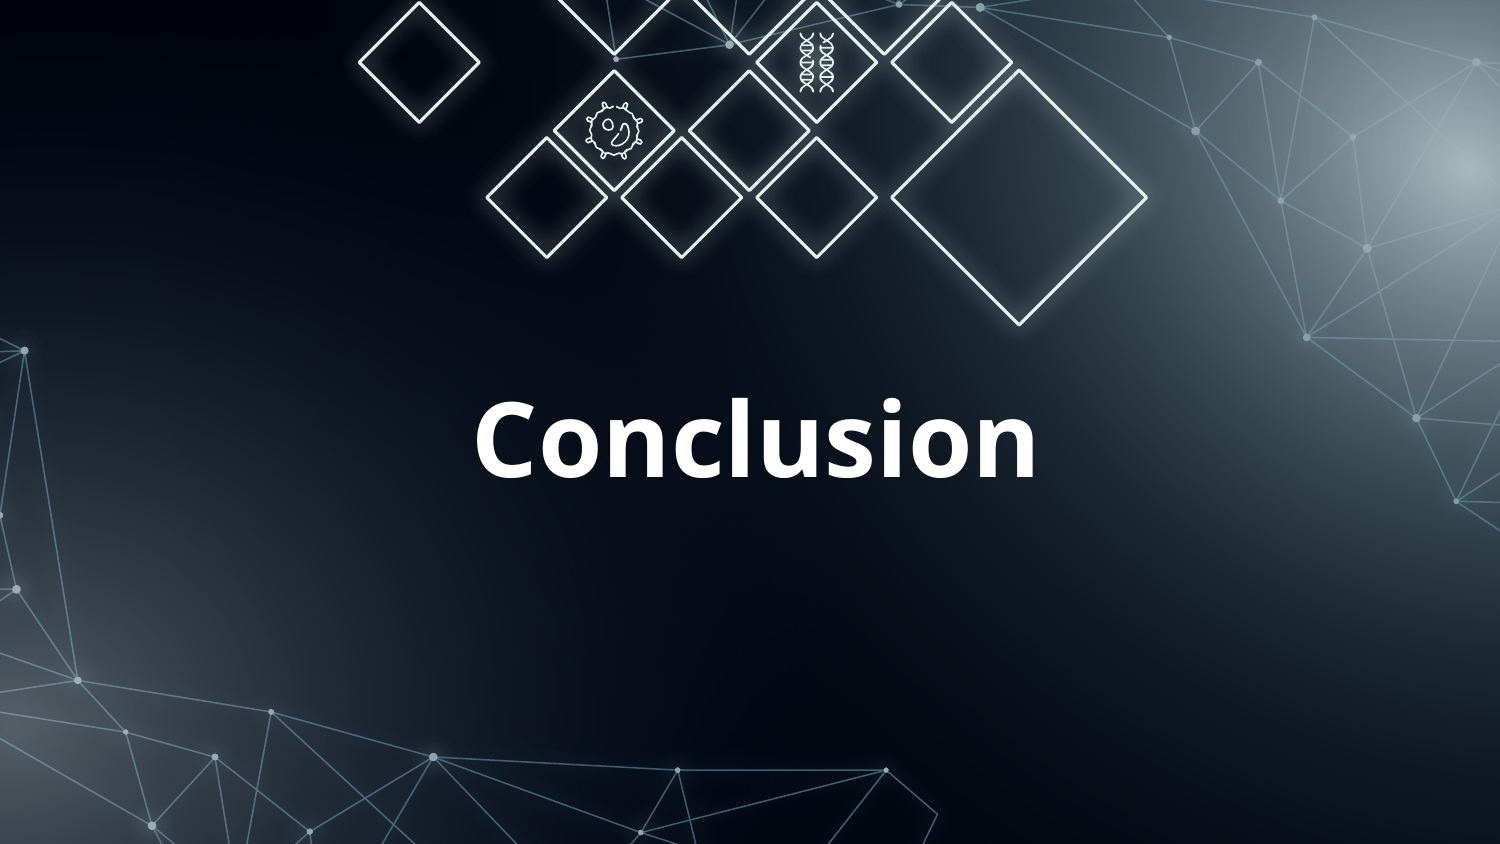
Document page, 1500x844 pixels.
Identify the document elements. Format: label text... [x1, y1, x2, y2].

text_box [960, 70, 1147, 326]
title Conclusion [64, 361, 1450, 512]
text_box [948, 63, 1150, 328]
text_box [359, 0, 1012, 258]
picture [0, 0, 1500, 844]
